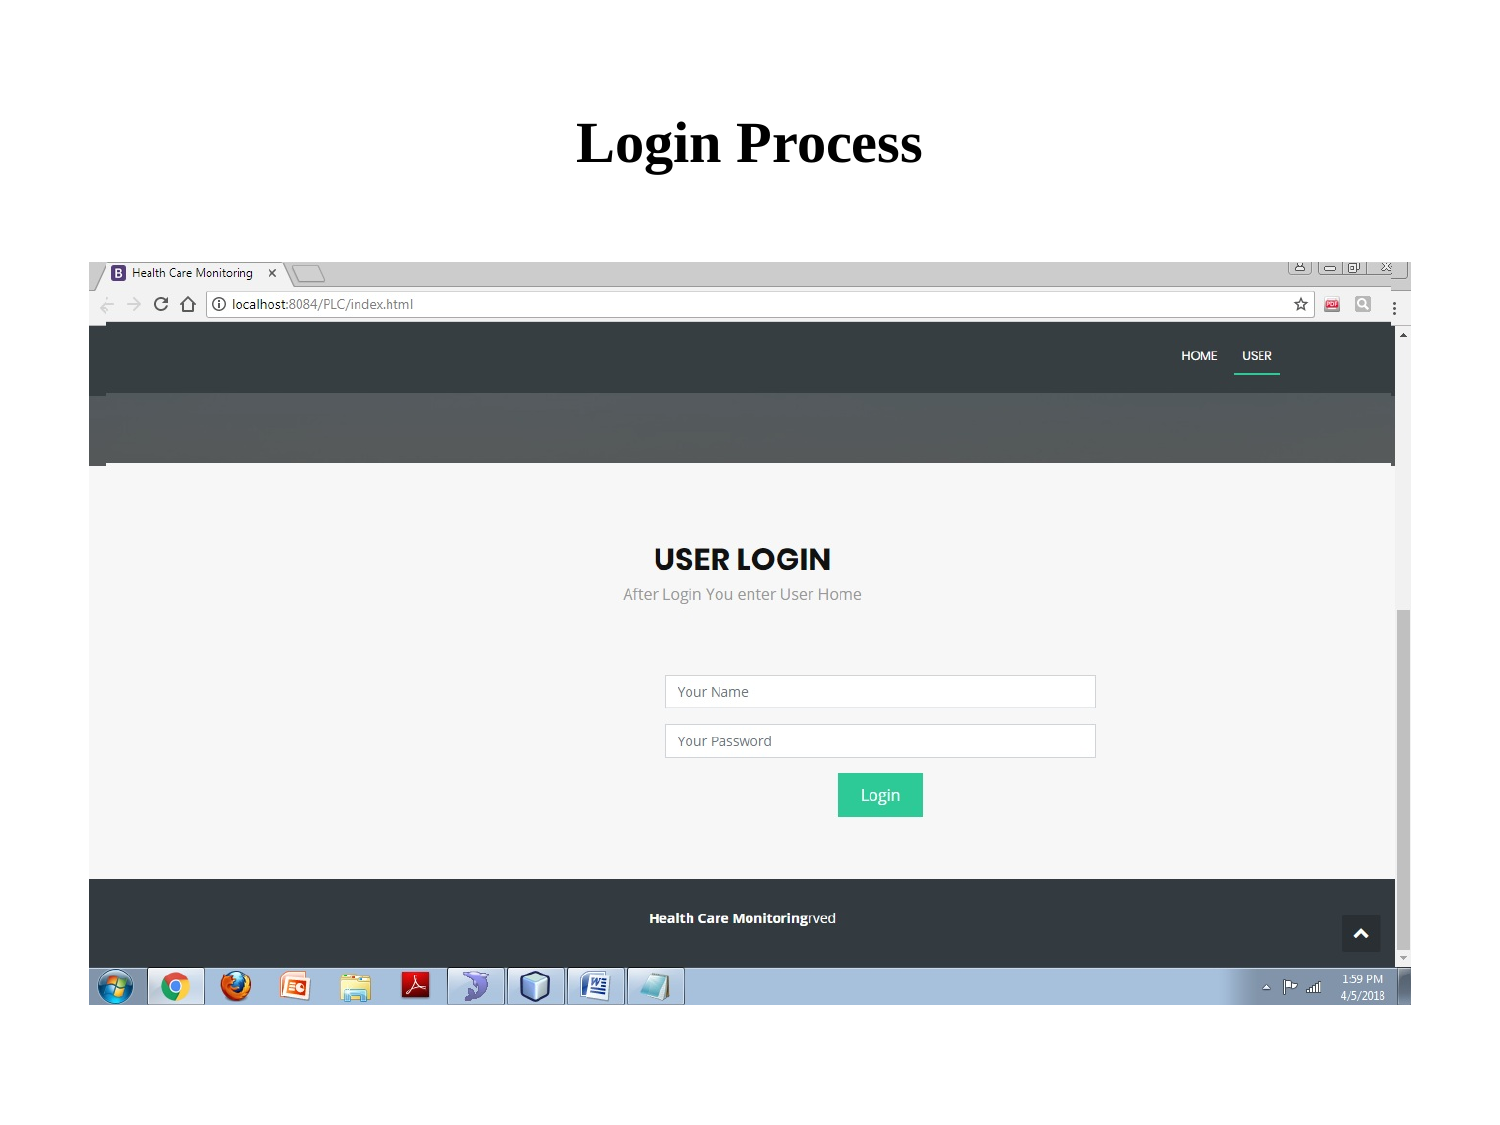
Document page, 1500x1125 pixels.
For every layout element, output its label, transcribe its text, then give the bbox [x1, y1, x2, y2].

title Login Process [75, 45, 1425, 233]
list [89, 262, 1411, 1006]
